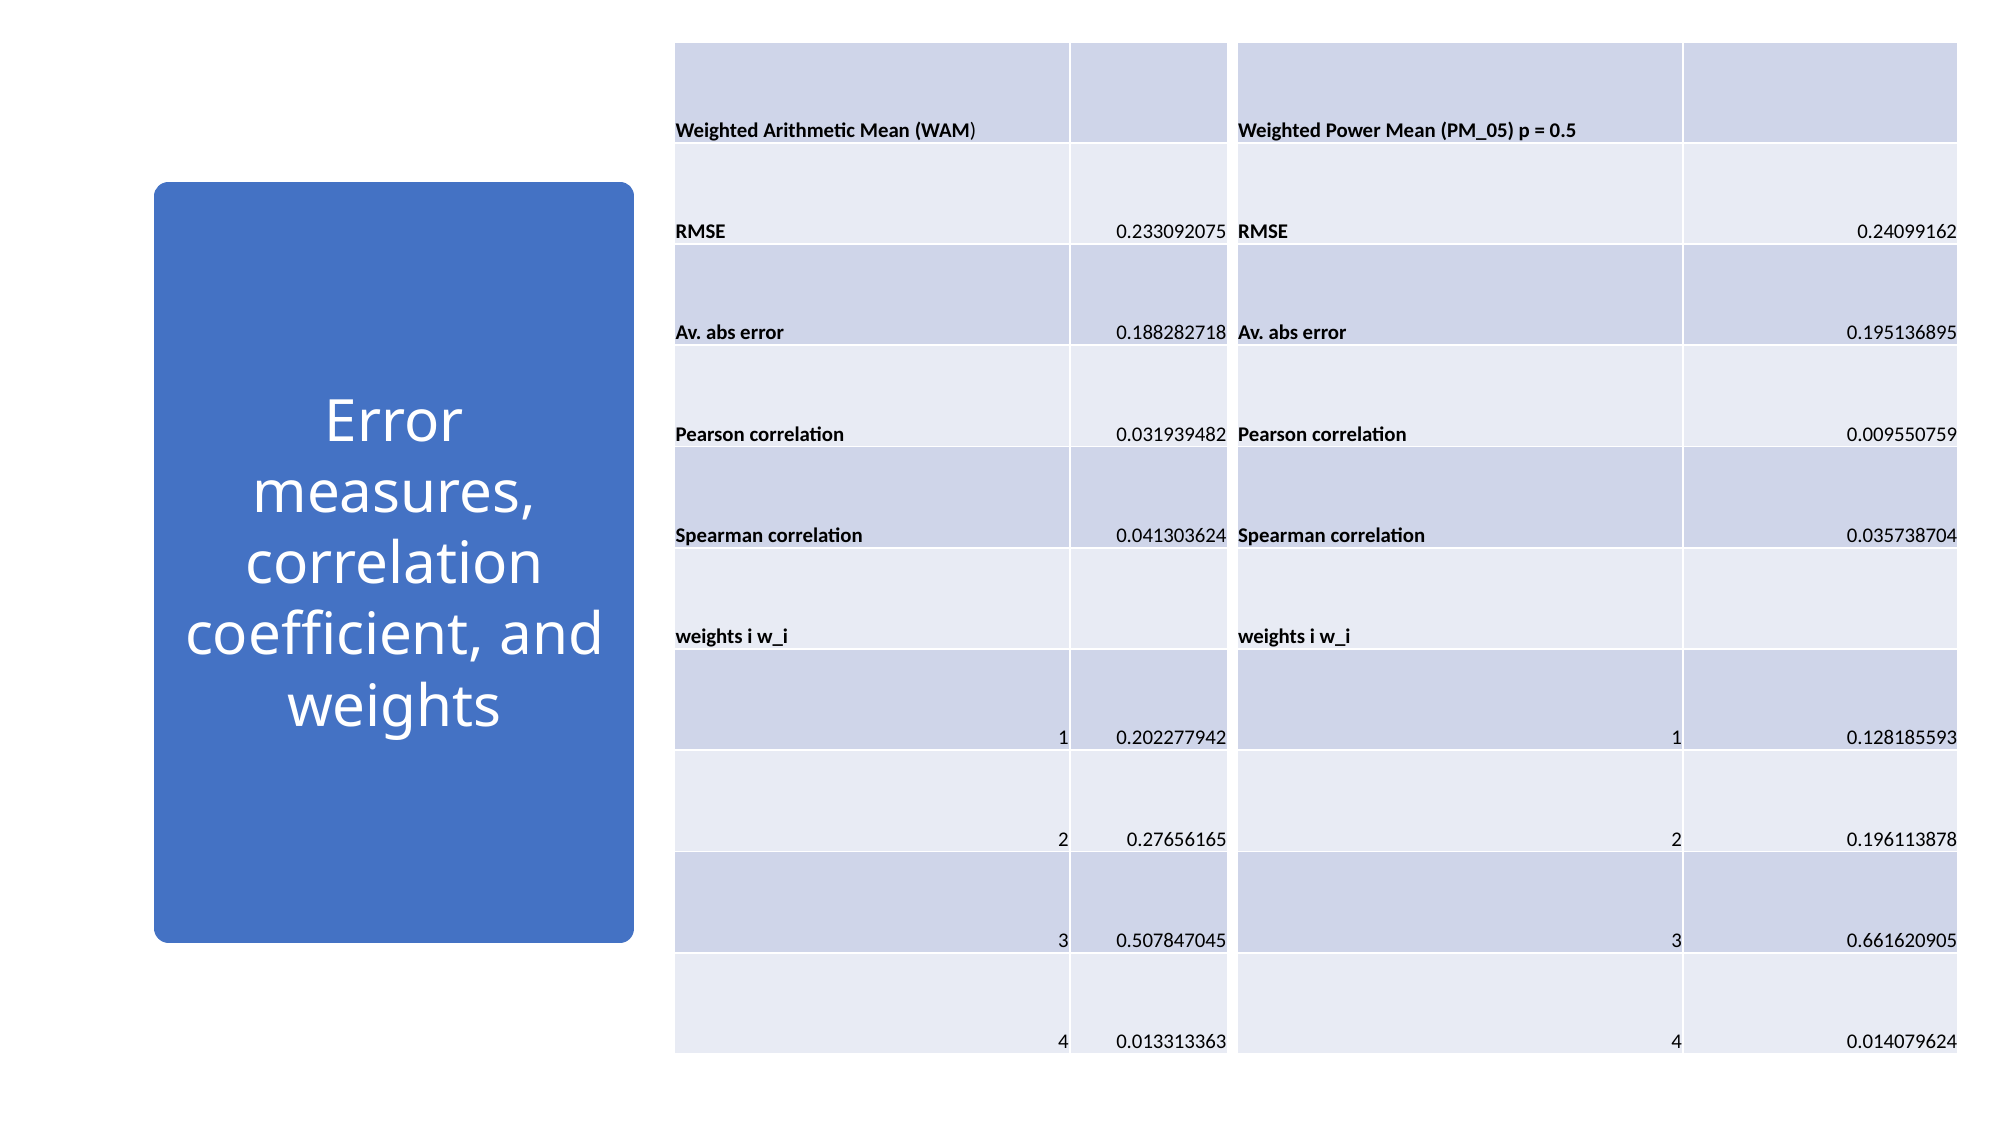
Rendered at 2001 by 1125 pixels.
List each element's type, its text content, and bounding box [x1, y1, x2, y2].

table_cell 0.202277942 [1071, 650, 1227, 749]
table_cell 4 [1238, 954, 1682, 1053]
table_cell 0.196113878 [1684, 751, 1957, 851]
table_cell 3 [1238, 852, 1682, 952]
table_cell Pearson correlation [1238, 346, 1682, 446]
table_header [1684, 43, 1957, 142]
table_cell 2 [1238, 751, 1682, 851]
table_cell 0.128185593 [1684, 650, 1957, 749]
table_cell 0.009550759 [1684, 346, 1957, 446]
table_cell 0.27656165 [1071, 751, 1227, 851]
table_header Weighted Power Mean (PM_05) p = 0.5 [1238, 43, 1682, 142]
table_cell 0.233092075 [1071, 144, 1227, 243]
table_cell weights i w_i [1238, 549, 1682, 648]
table_cell 1 [675, 650, 1069, 749]
table_header Weighted Arithmetic Mean (WAM) [675, 43, 1069, 142]
table_cell 0.035738704 [1684, 447, 1957, 547]
table_cell 0.24099162 [1684, 144, 1957, 243]
table_cell 0.013313363 [1071, 954, 1227, 1053]
table_cell [1684, 549, 1957, 648]
table_cell Spearman correlation [1238, 447, 1682, 547]
table_cell 0.661620905 [1684, 852, 1957, 952]
table_cell 3 [675, 852, 1069, 952]
table_cell 4 [675, 954, 1069, 1053]
table_cell Av. abs error [675, 245, 1069, 344]
table_cell [1071, 549, 1227, 648]
table_cell Pearson correlation [675, 346, 1069, 446]
title Error measures, correlation coefficient, and weights [168, 196, 621, 929]
table_header [1071, 43, 1227, 142]
table_cell 0.188282718 [1071, 245, 1227, 344]
table_cell 0.195136895 [1684, 245, 1957, 344]
table_cell 0.507847045 [1071, 852, 1227, 952]
table_cell RMSE [675, 144, 1069, 243]
table_cell 2 [675, 751, 1069, 851]
table_cell 0.031939482 [1071, 346, 1227, 446]
table_cell 1 [1238, 650, 1682, 749]
table_cell Spearman correlation [675, 447, 1069, 547]
table_cell RMSE [1238, 144, 1682, 243]
table_cell 0.041303624 [1071, 447, 1227, 547]
table_cell Av. abs error [1238, 245, 1682, 344]
table_cell 0.014079624 [1684, 954, 1957, 1053]
table_cell weights i w_i [675, 549, 1069, 648]
